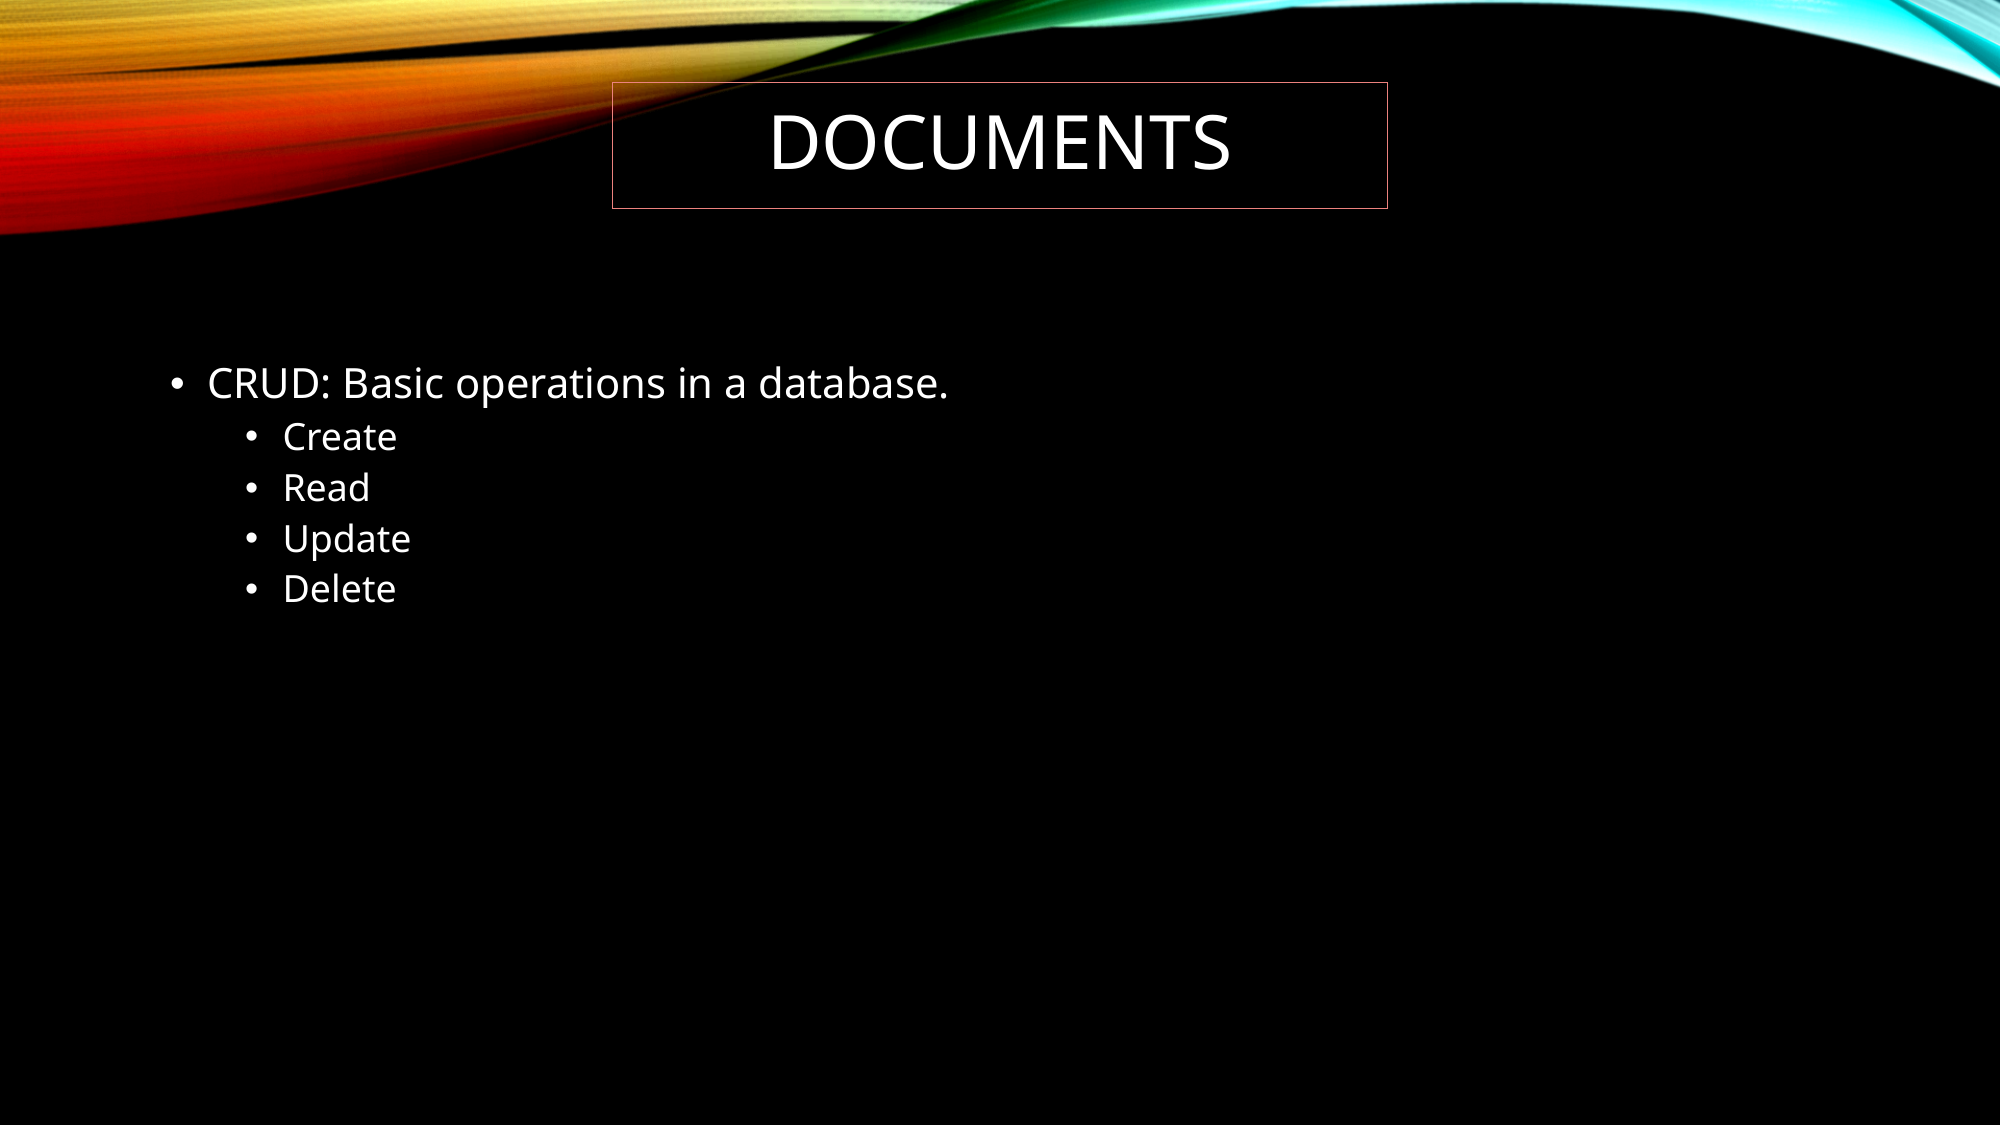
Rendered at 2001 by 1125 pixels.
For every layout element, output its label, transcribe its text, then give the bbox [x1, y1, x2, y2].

title Documents [612, 82, 1388, 209]
picture [0, 0, 2000, 237]
list CRUD: Basic operations in a database. Create Read Update Delete [154, 355, 1846, 770]
